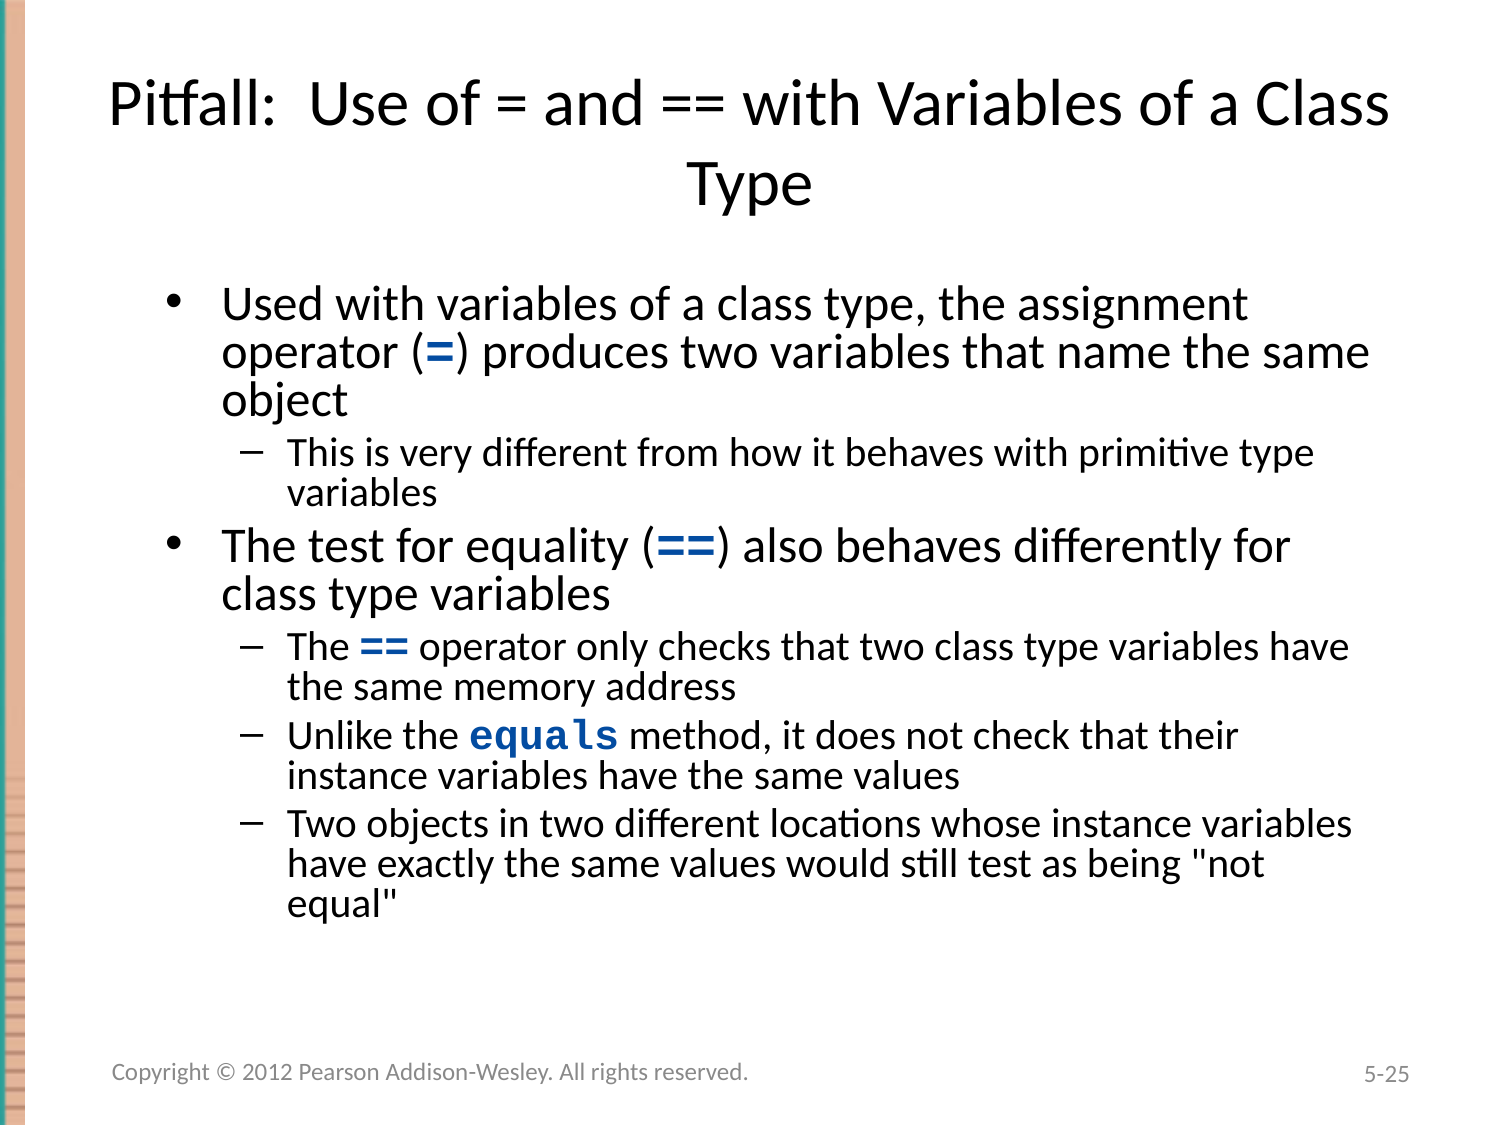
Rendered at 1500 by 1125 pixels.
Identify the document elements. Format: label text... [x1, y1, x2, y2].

footer Copyright © 2012 Pearson Addison-Wesley. All rights reserved. [75, 1040, 788, 1100]
picture [0, 0, 25, 1125]
list Used with variables of a class type, the assignment operator (=) produces two variables that name the same object This is very different from how it behaves with primitive type variables The test for equality (==) also behaves differently for class type variables The == operator only checks that two class type variables have the same memory address Unlike the equals method, it does not check that their instance variables have the same values Two objects in two different locations whose instance variables have exactly the same values would still test as being "not equal" [149, 274, 1388, 1001]
title Pitfall: Use of = and == with Variables of a Class Type [74, 44, 1426, 233]
slide_number 5-25 [1074, 1042, 1425, 1103]
